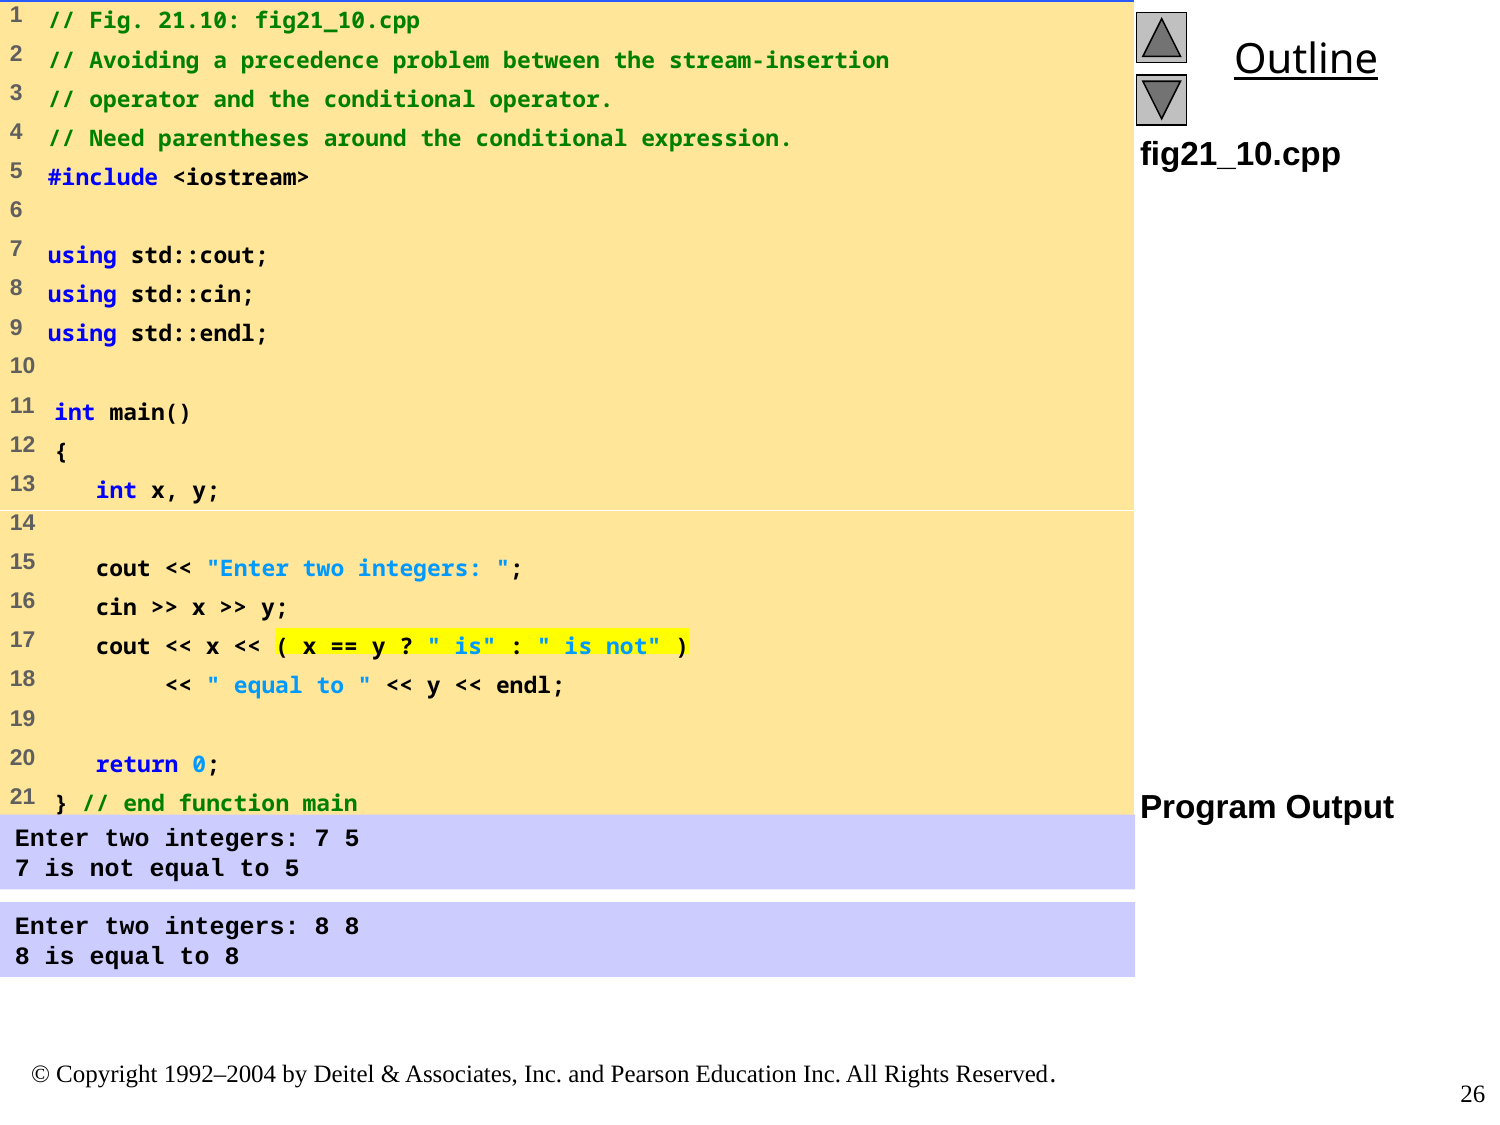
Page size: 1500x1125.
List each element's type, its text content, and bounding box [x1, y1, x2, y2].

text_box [0, 0, 1136, 863]
subtitle fig21_10.cpp Program Output [1125, 125, 1500, 1125]
text_box Enter two integers: 8 8 8 is equal to 8 [0, 902, 1136, 977]
text_box Enter two integers: 7 5 7 is not equal to 5 [0, 870, 1136, 890]
